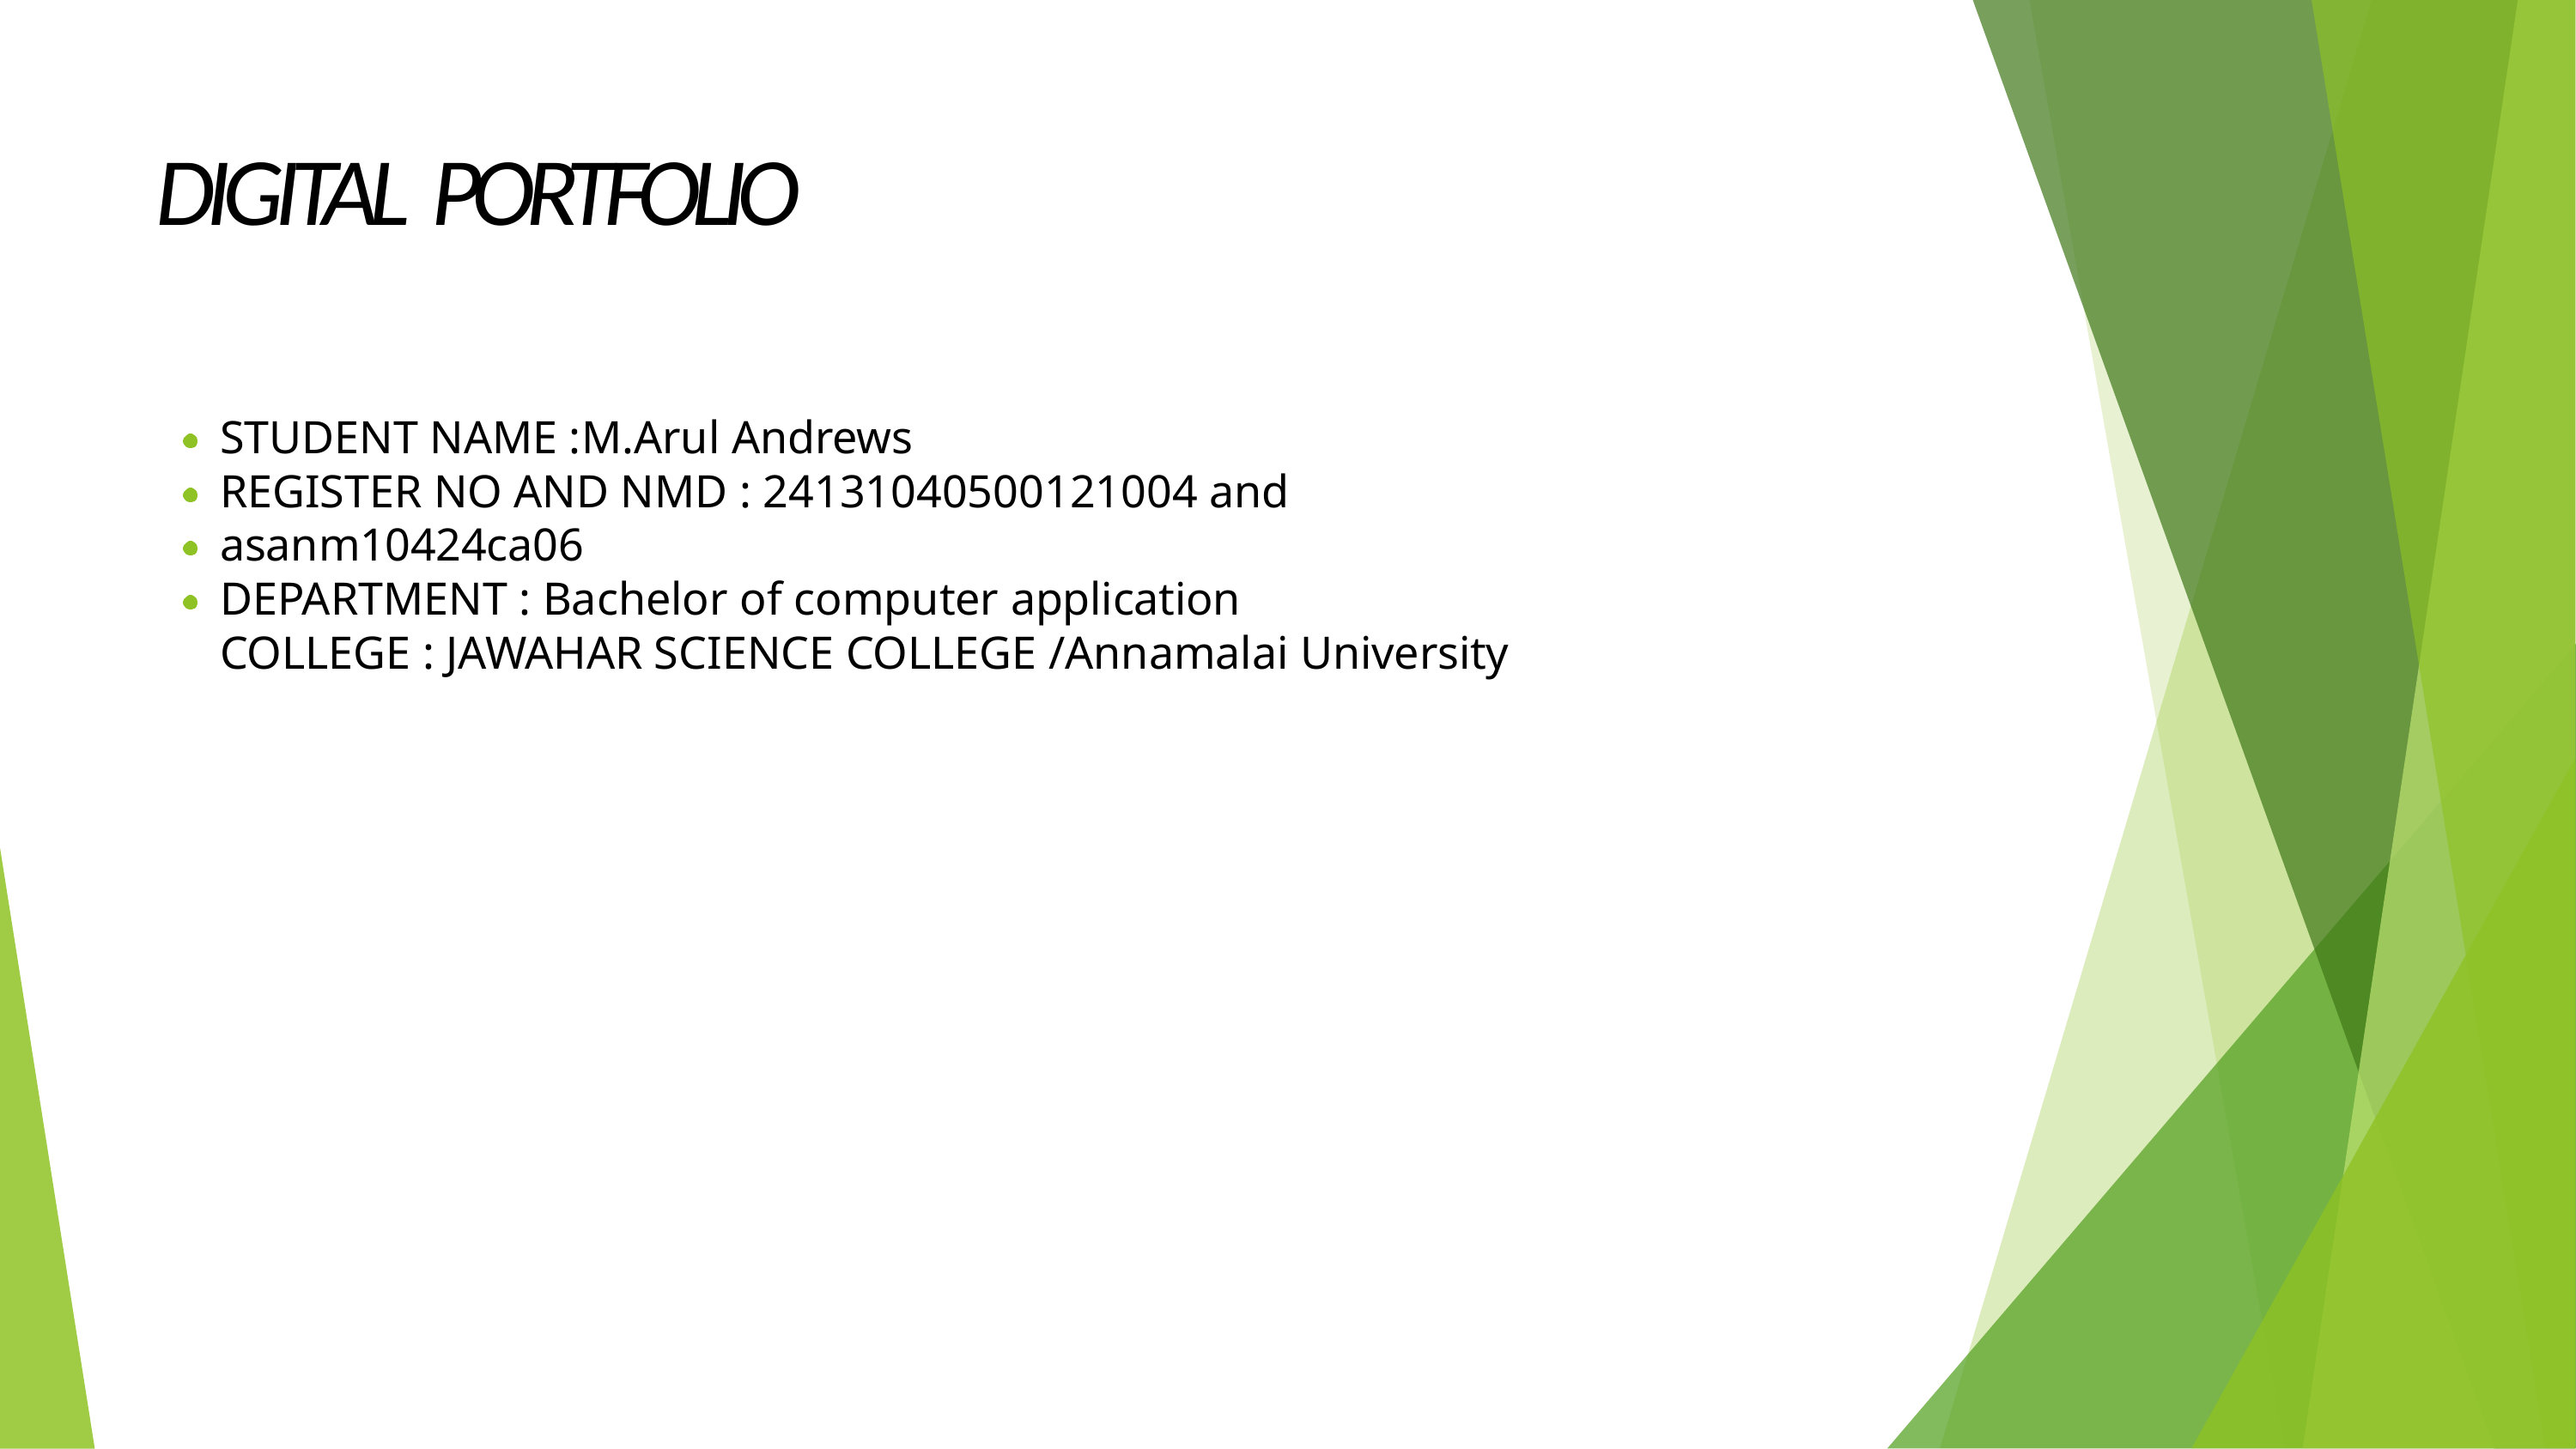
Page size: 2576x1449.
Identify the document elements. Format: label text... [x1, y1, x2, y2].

picture [183, 541, 197, 556]
title DIGITAL PORTFOLIO [154, 126, 1230, 371]
text_box STUDENT NAME :M.Arul Andrews REGISTER NO AND NMD : 24131040500121004 and asanm10424ca06 DEPARTMENT : Bachelor of computer application COLLEGE : JAWAHAR SCIENCE COLLEGE /Annamalai University [218, 407, 1568, 678]
picture [183, 487, 197, 502]
picture [183, 433, 197, 448]
picture [183, 595, 197, 609]
